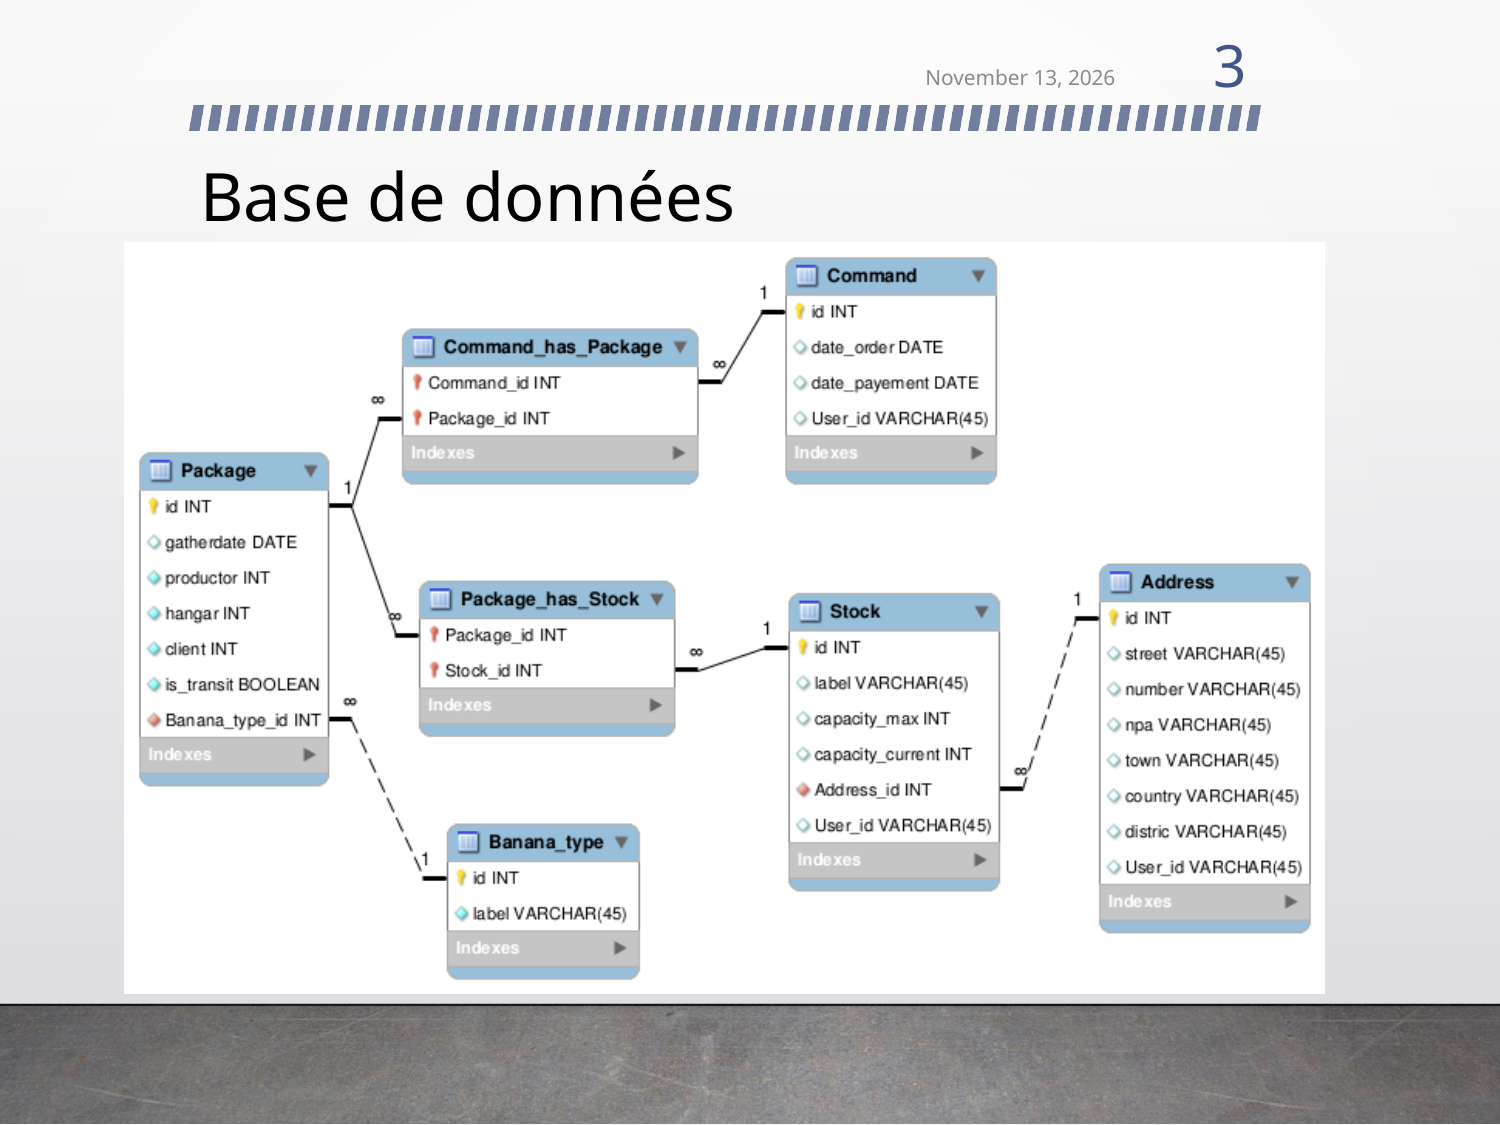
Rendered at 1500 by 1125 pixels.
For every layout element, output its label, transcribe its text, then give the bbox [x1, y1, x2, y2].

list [123, 242, 1325, 994]
slide_number 3 [1130, 21, 1262, 105]
title Base de données [185, 156, 1264, 242]
picture [0, 1004, 1500, 1124]
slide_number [741, 54, 1130, 105]
